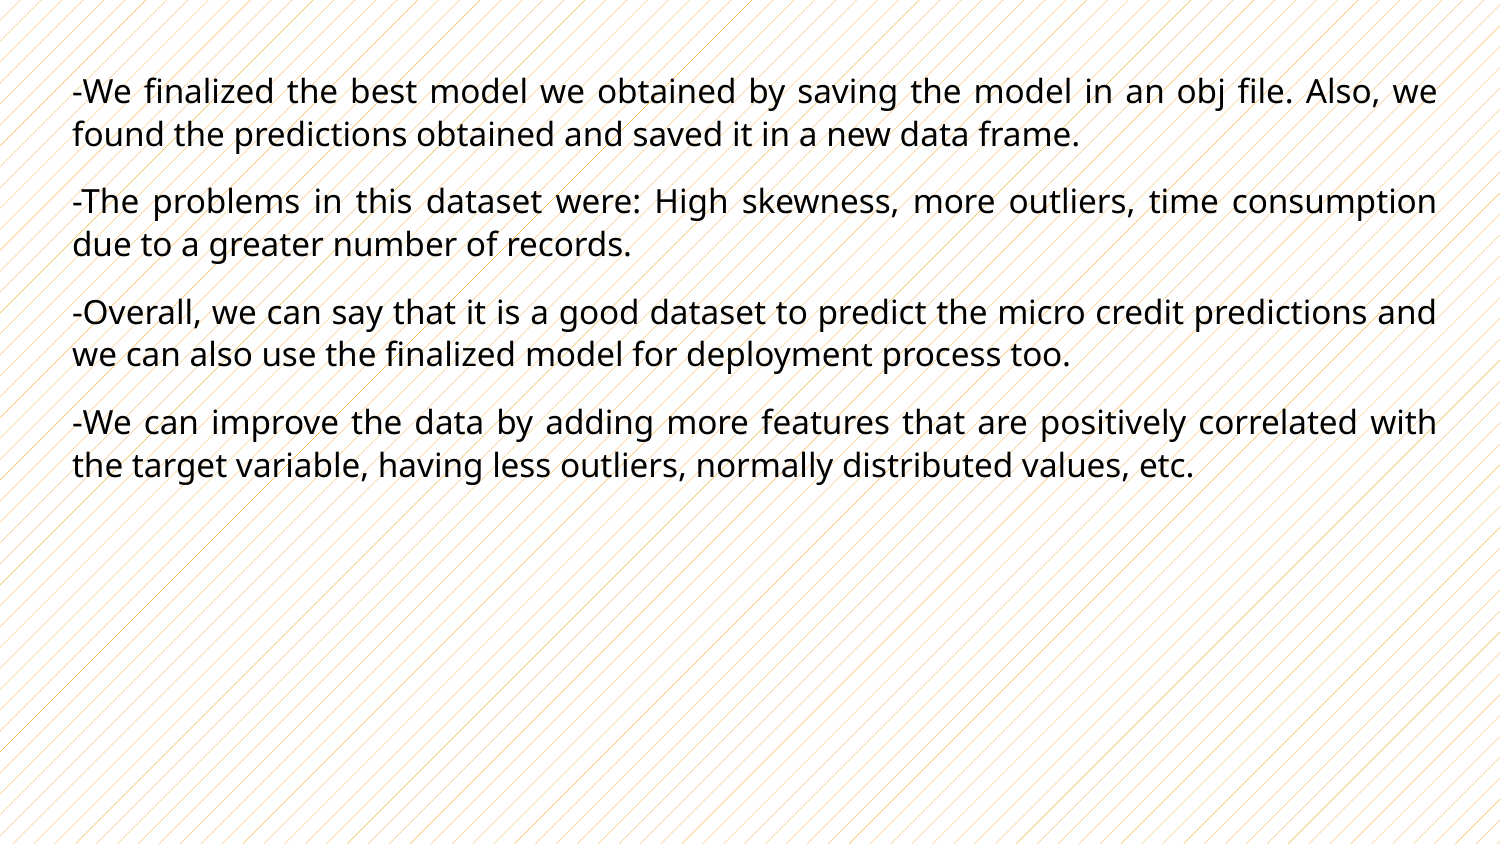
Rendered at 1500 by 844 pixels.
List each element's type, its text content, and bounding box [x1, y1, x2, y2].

subtitle -We finalized the best model we obtained by saving the model in an obj file. Also, we found the predictions obtained and saved it in a new data frame. -The problems in this dataset were: High skewness, more outliers, time consumption due to a greater number of records. -Overall, we can say that it is a good dataset to predict the micro credit predictions and we can also use the finalized model for deployment process too. -We can improve the data by adding more features that are positively correlated with the target variable, having less outliers, normally distributed values, etc. [56, 52, 1455, 799]
